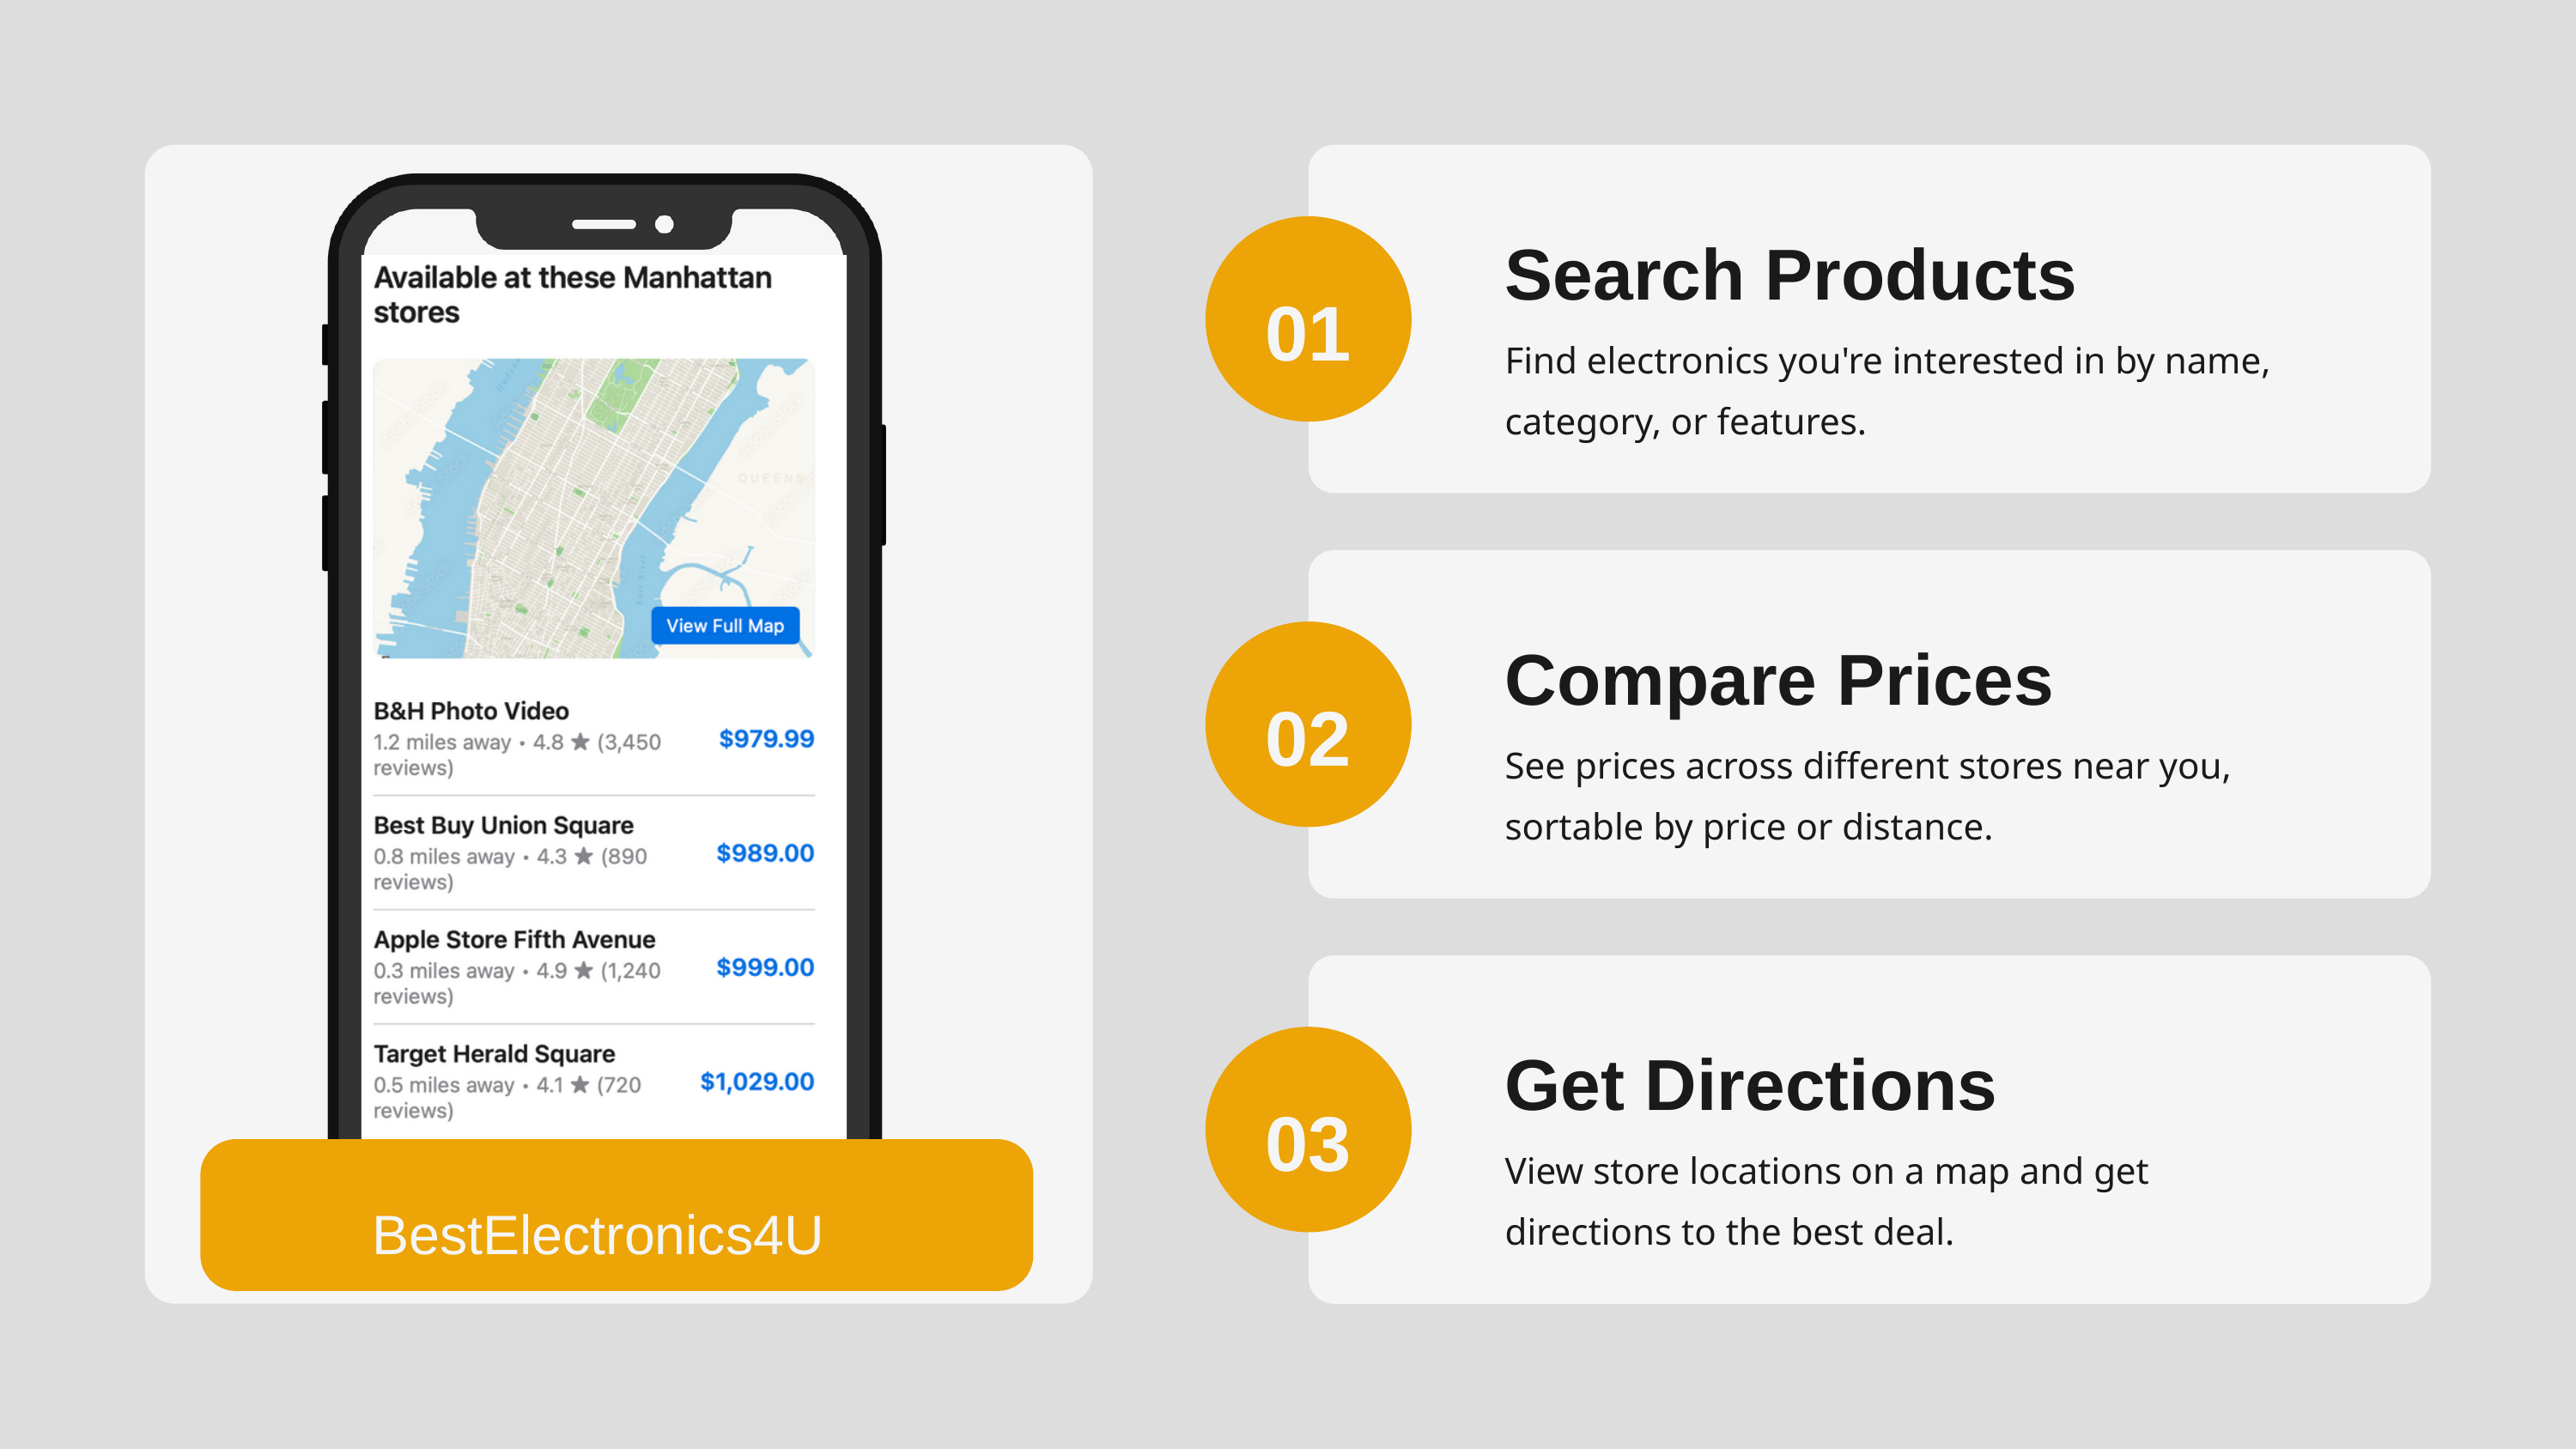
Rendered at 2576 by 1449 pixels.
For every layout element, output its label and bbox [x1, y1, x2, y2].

text_box [1205, 1007, 1413, 1233]
text_box [1308, 935, 2432, 1304]
text_box [1205, 197, 1413, 422]
text_box [1308, 530, 2432, 899]
text_box [1308, 124, 2432, 494]
text_box [200, 1119, 1034, 1292]
text_box [1205, 602, 1413, 828]
text_box [144, 125, 1093, 1304]
